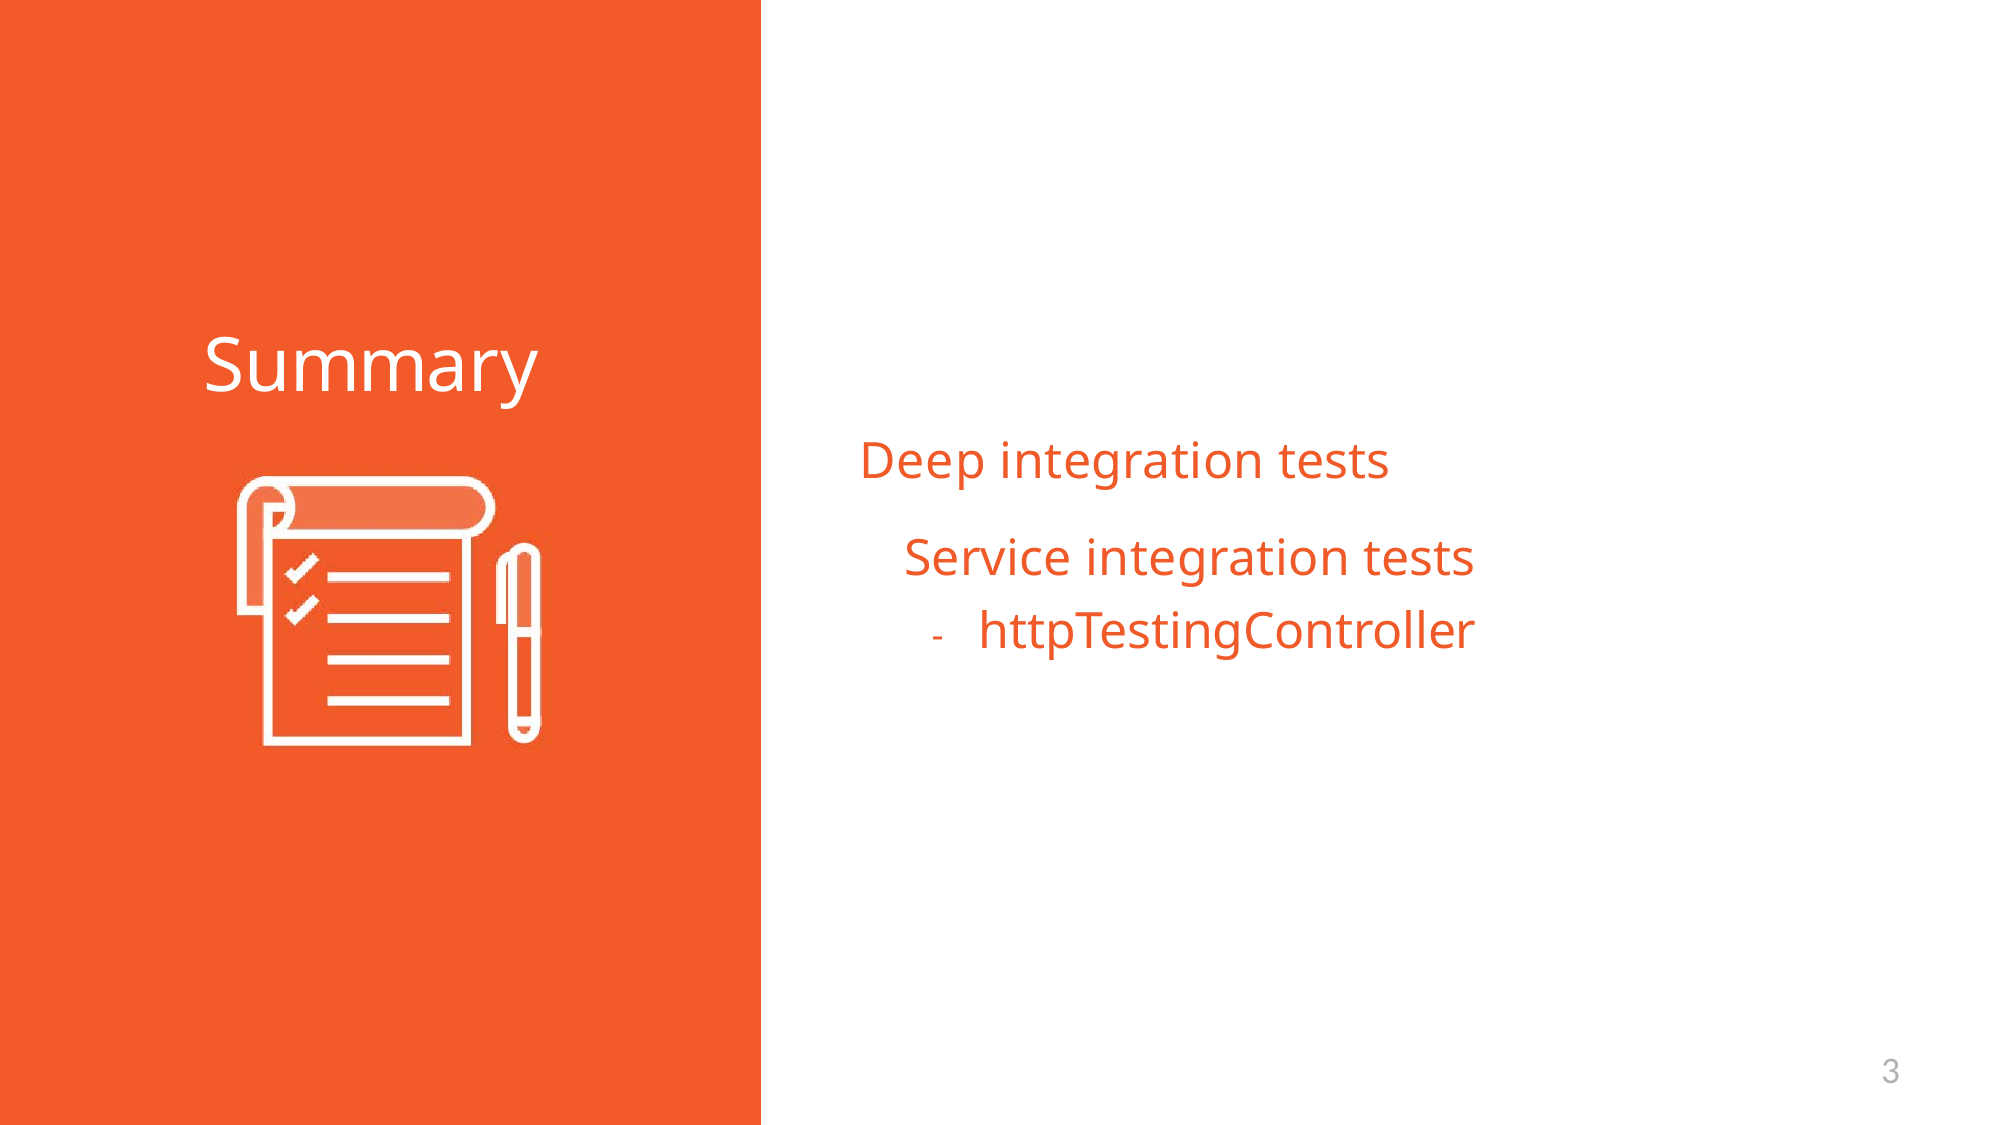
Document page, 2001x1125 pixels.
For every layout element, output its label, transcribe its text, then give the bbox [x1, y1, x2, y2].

picture [0, 0, 761, 1125]
slide_number 3 [1440, 1046, 1900, 1103]
text_box Summary [201, 314, 560, 407]
text_box Deep integration tests Service integration tests - httpTestingController [857, 426, 1478, 659]
